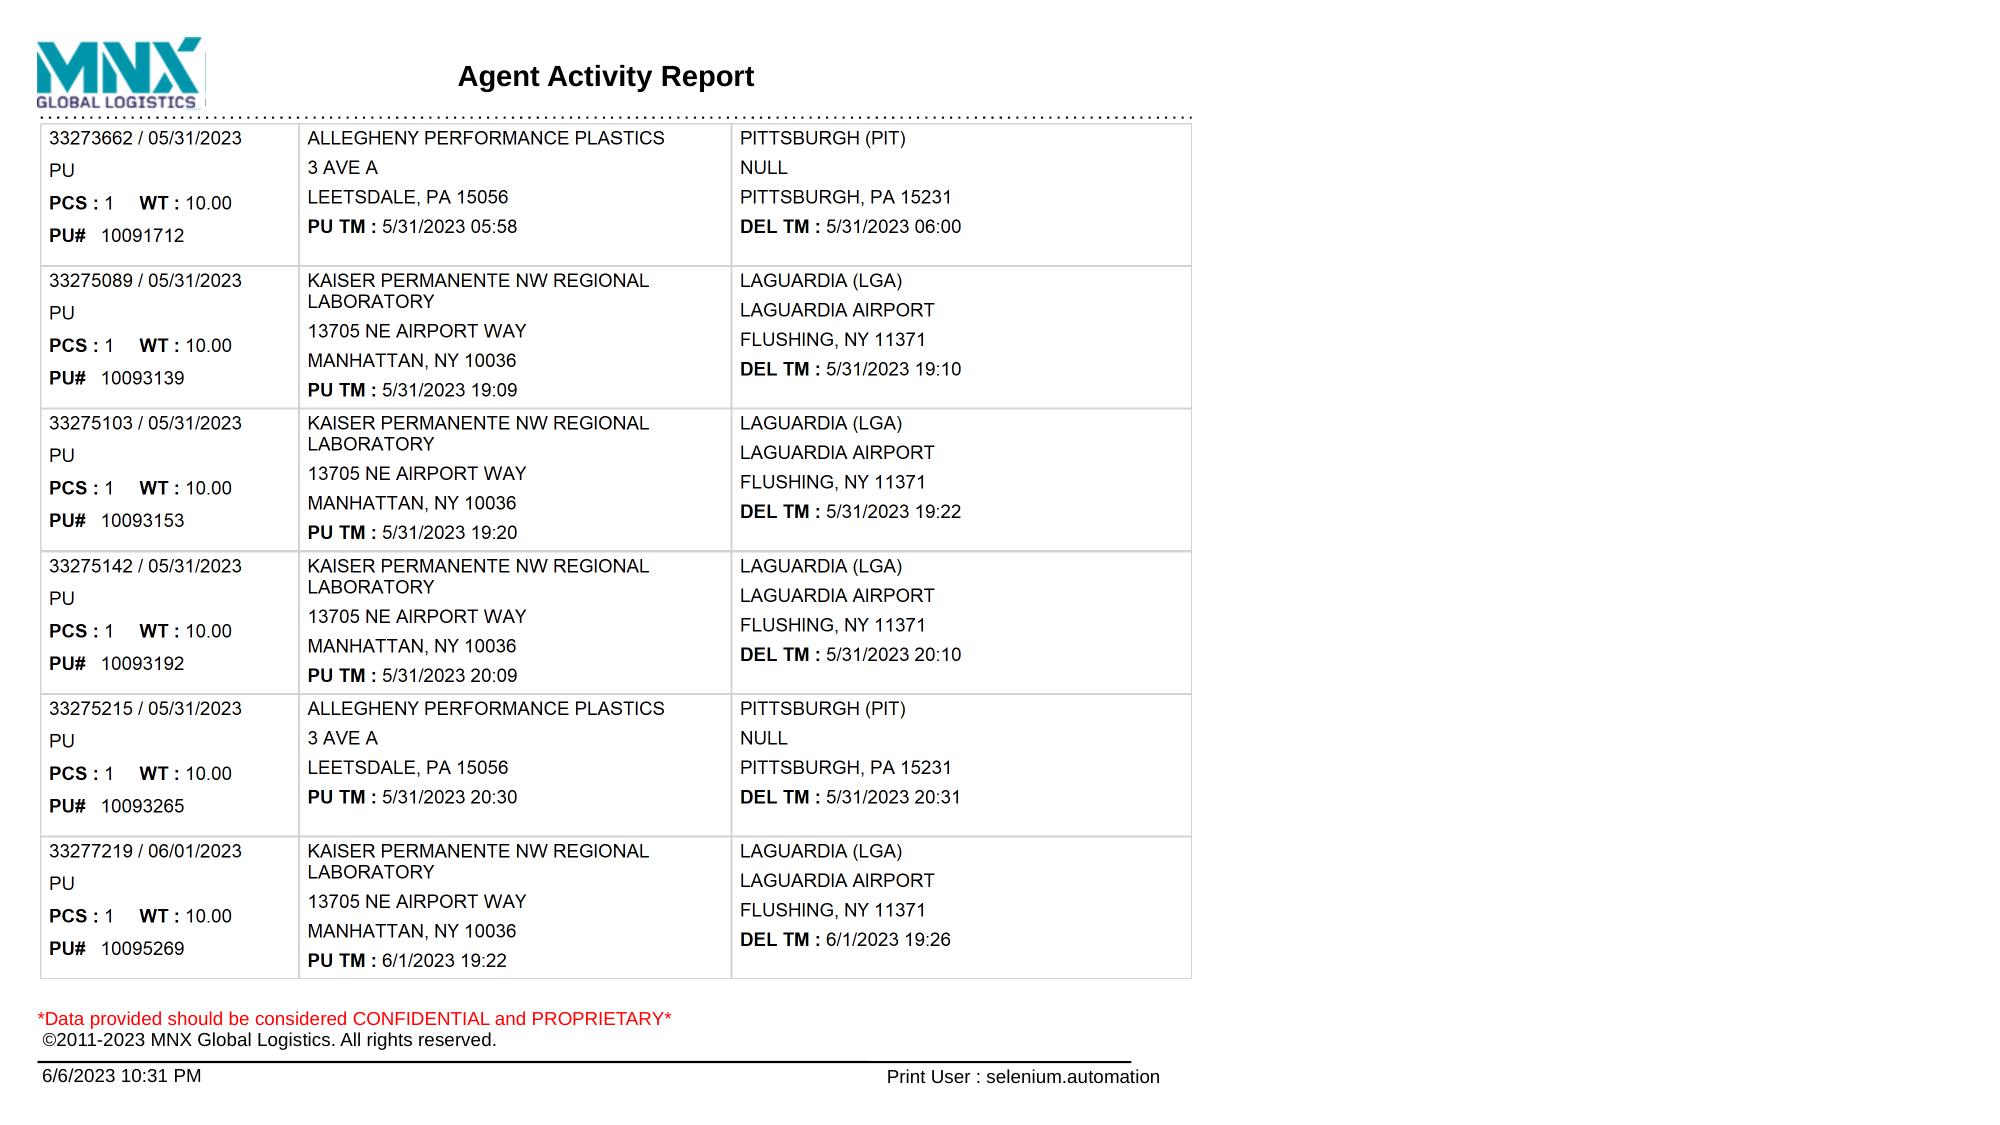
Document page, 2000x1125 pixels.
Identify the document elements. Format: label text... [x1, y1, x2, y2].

picture [40, 123, 1192, 979]
text_box Agent Activity Report [359, 53, 854, 96]
text_box 6/6/2023 10:31 PM [42, 1063, 341, 1088]
picture [37, 37, 248, 110]
text_box ©2011-2023 MNX Global Logistics. All rights reserved. [37, 1027, 1051, 1049]
text_box Print User : selenium.automation [775, 1064, 1161, 1088]
text_box *Data provided should be considered CONFIDENTIAL and PROPRIETARY* [37, 1006, 1051, 1027]
